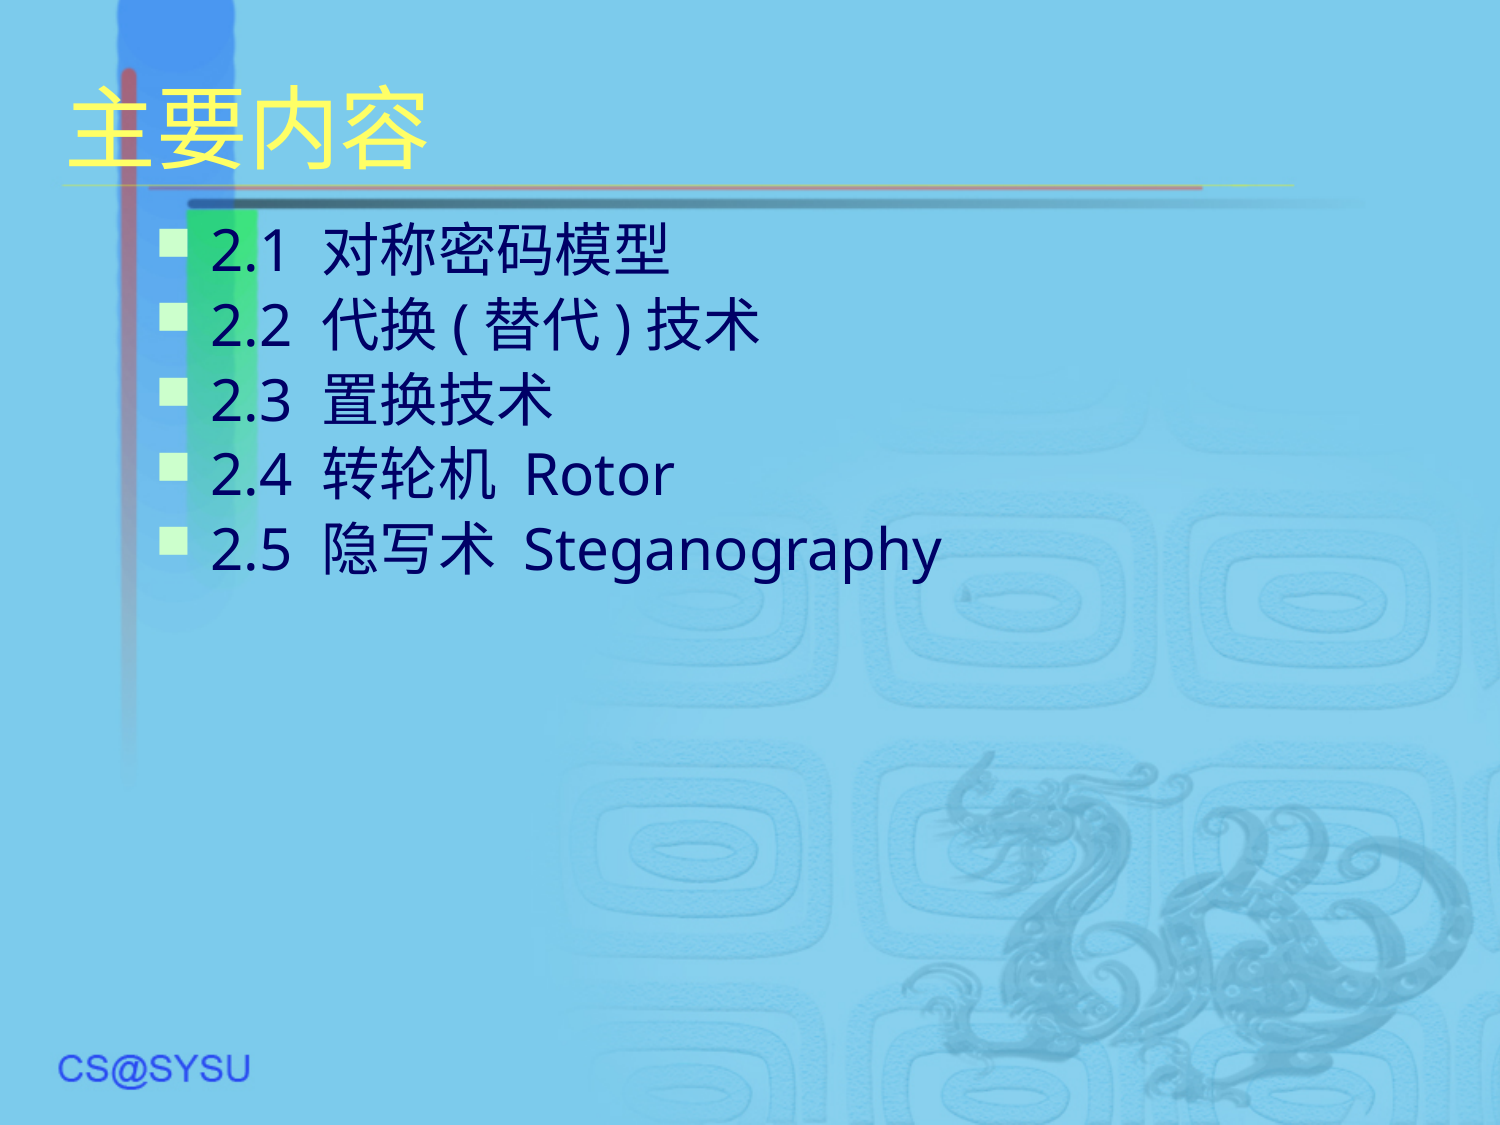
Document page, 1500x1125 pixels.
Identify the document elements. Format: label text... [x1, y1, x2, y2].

list 2.1 对称密码模型 2.2 代换(替代)技术 2.3 置换技术 2.4 转轮机 Rotor 2.5 隐写术 Steganography [139, 213, 1451, 1001]
picture [0, 0, 1500, 1125]
title 主要内容 [49, 37, 1451, 215]
